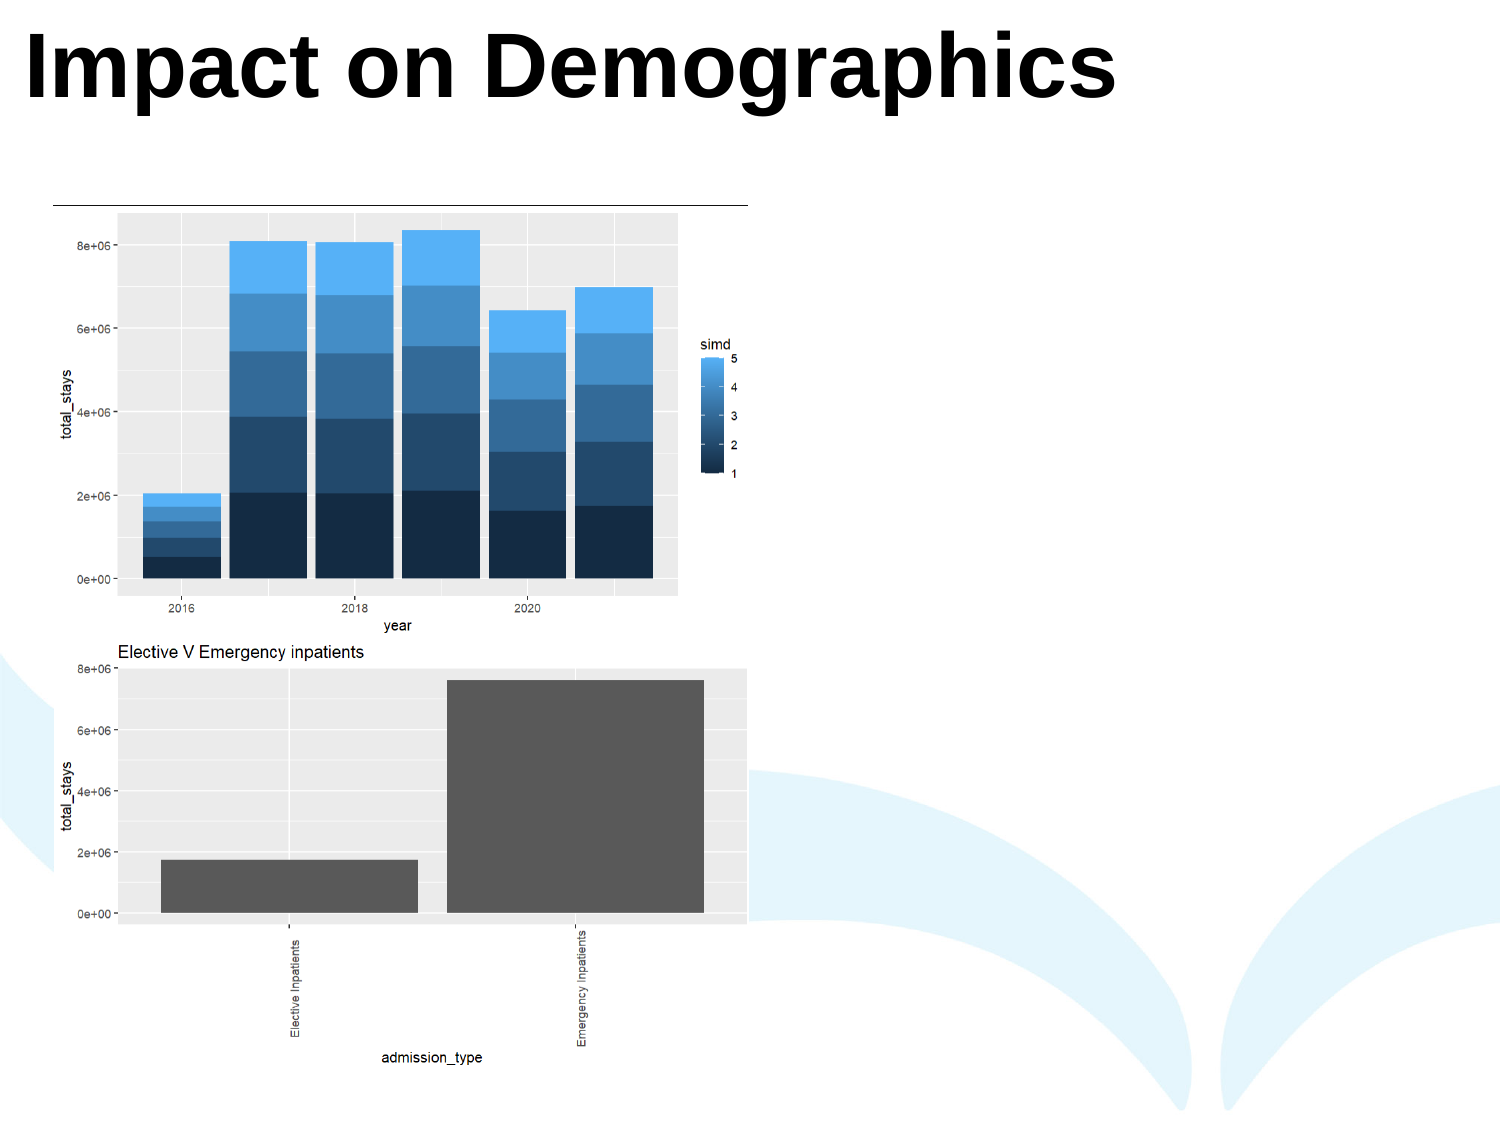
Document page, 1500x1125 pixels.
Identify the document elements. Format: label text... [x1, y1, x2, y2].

title Impact on Demographics [0, 19, 1210, 102]
picture [0, 205, 1500, 1125]
